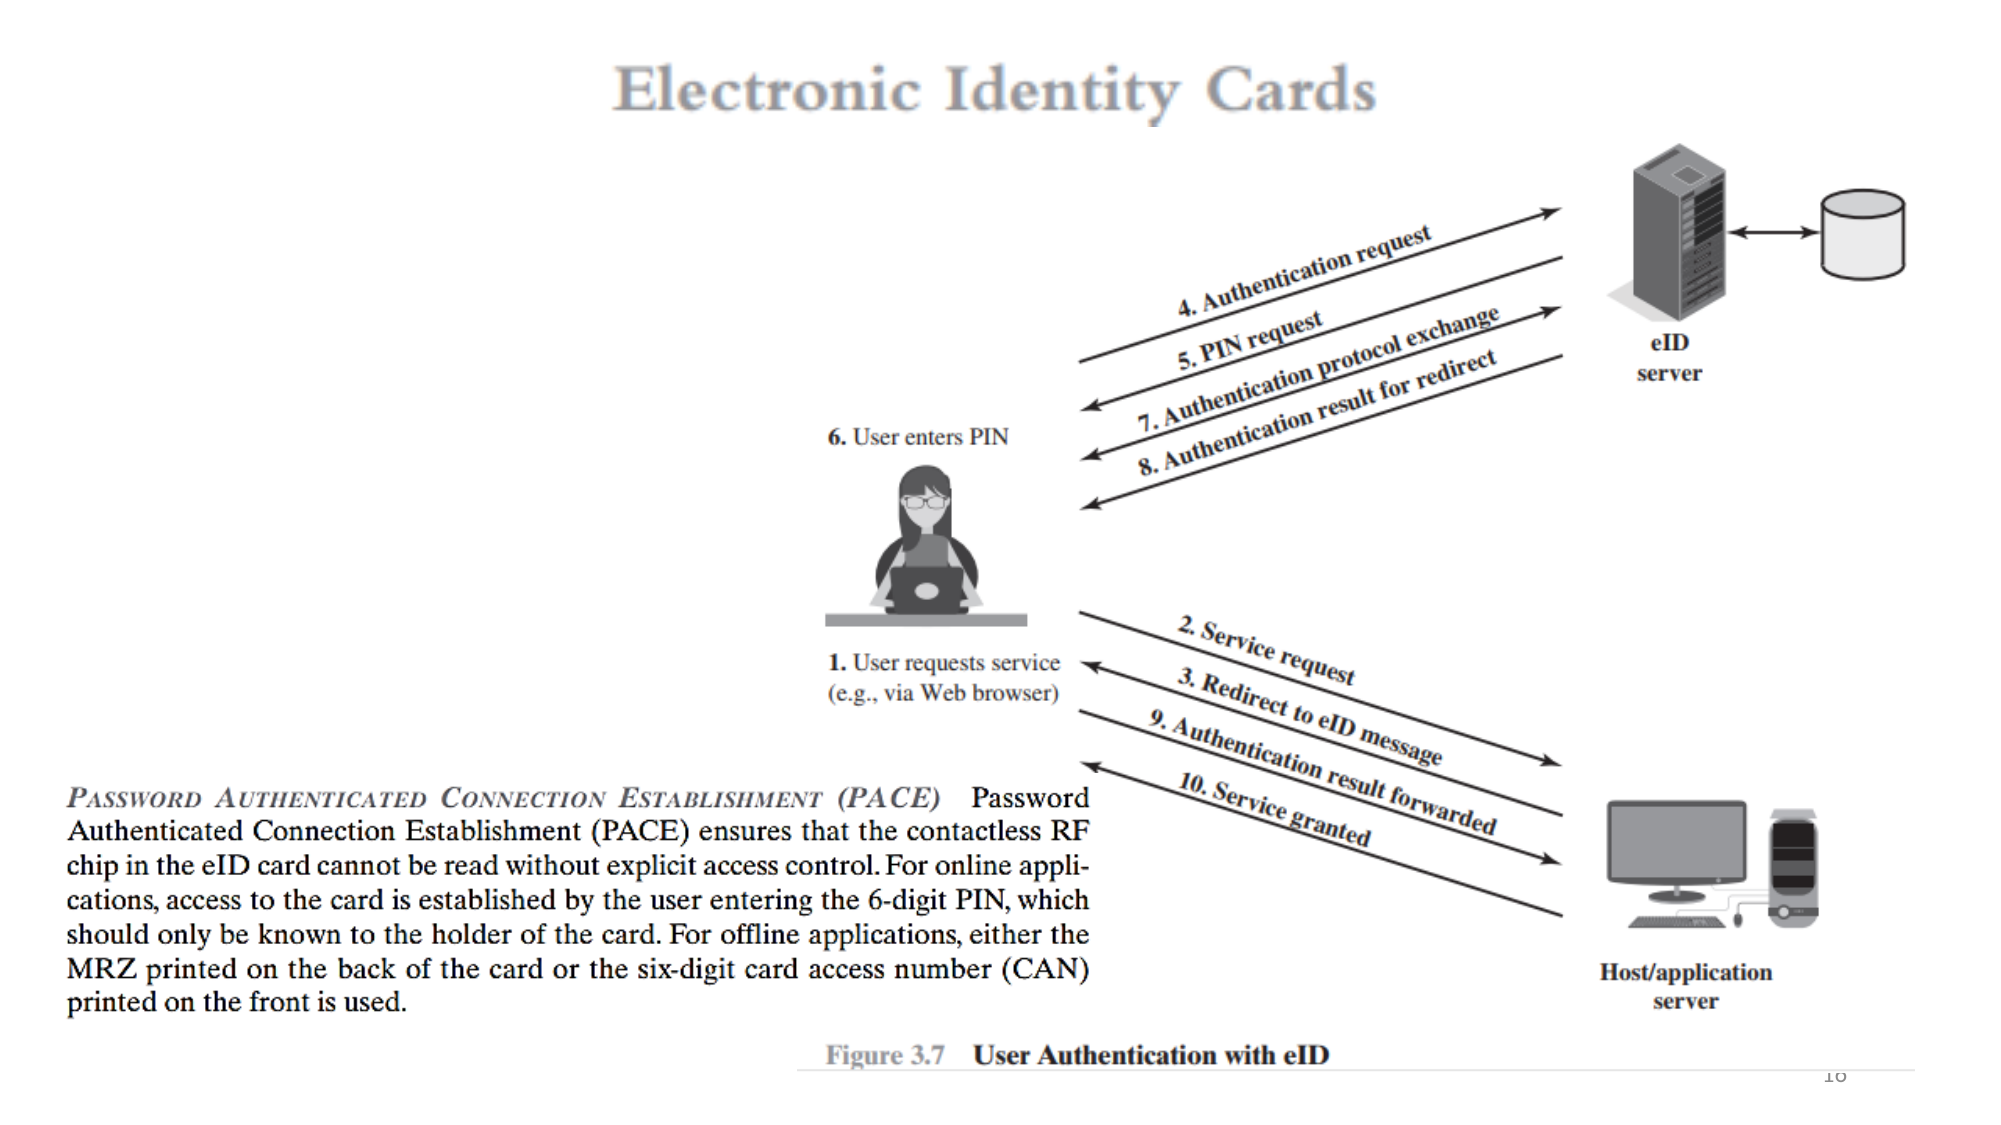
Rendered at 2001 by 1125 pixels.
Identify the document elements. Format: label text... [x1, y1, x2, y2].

slide_number 16 [1412, 1073, 1863, 1103]
picture [54, 142, 1915, 1073]
picture [604, 48, 1386, 127]
